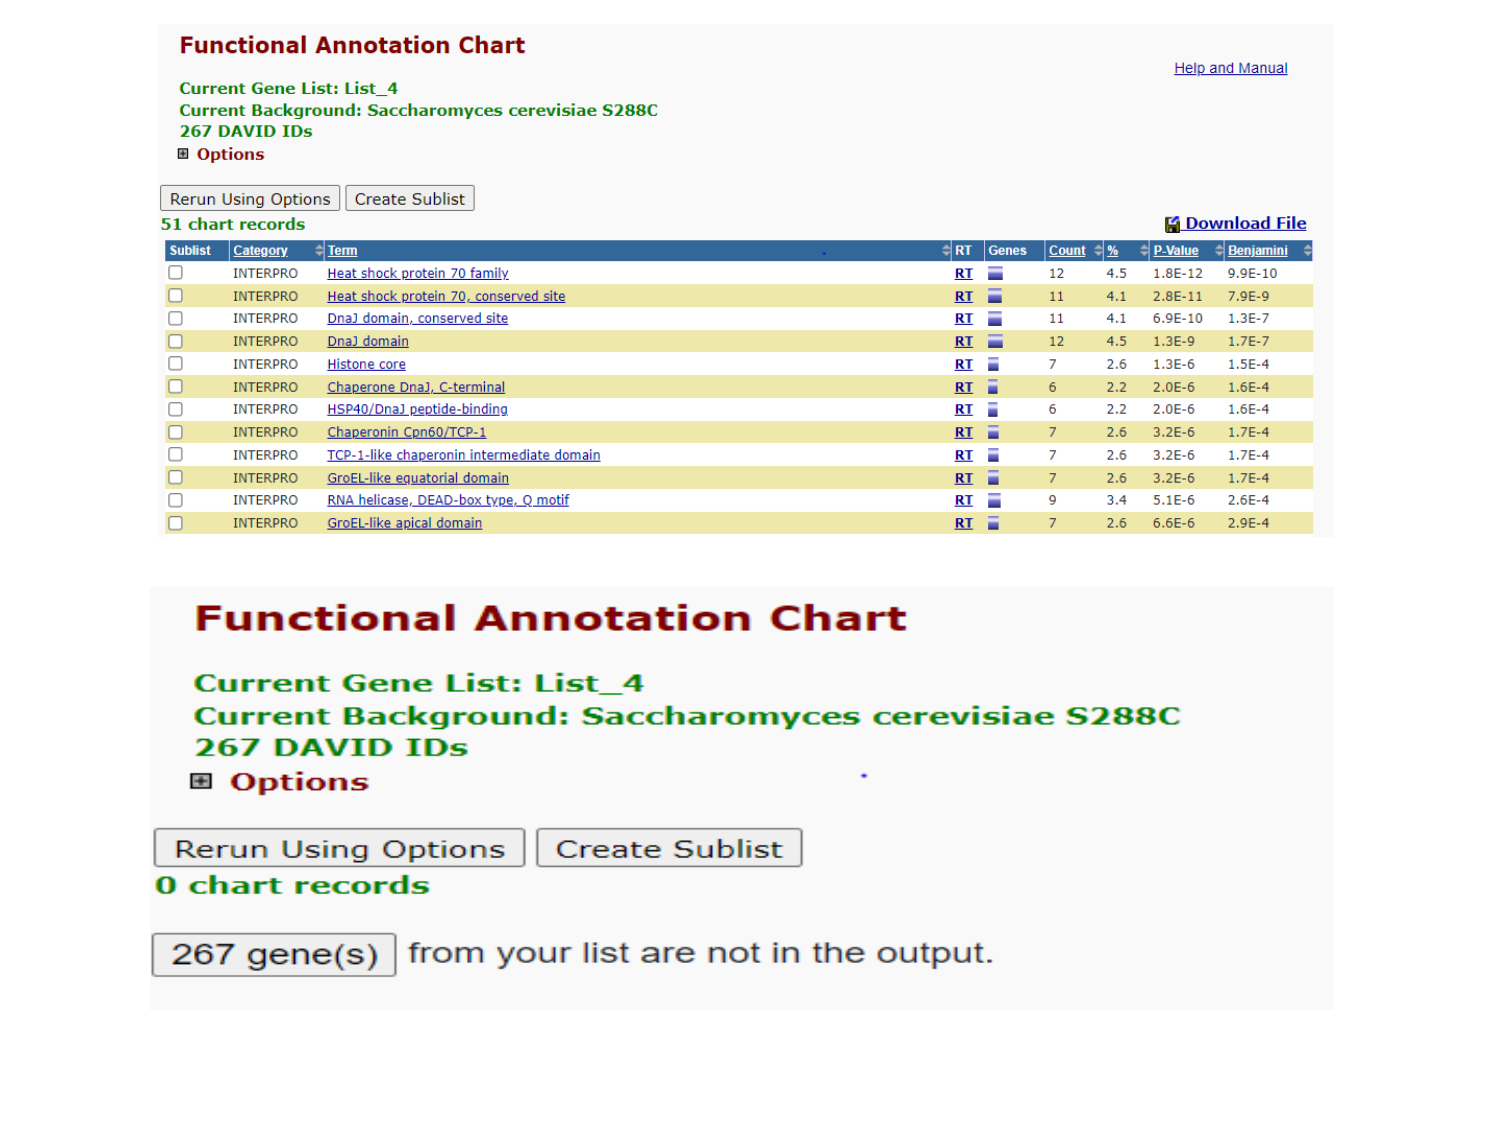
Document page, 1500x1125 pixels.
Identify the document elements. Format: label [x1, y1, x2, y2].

picture [149, 587, 1335, 1010]
picture [157, 24, 1335, 537]
